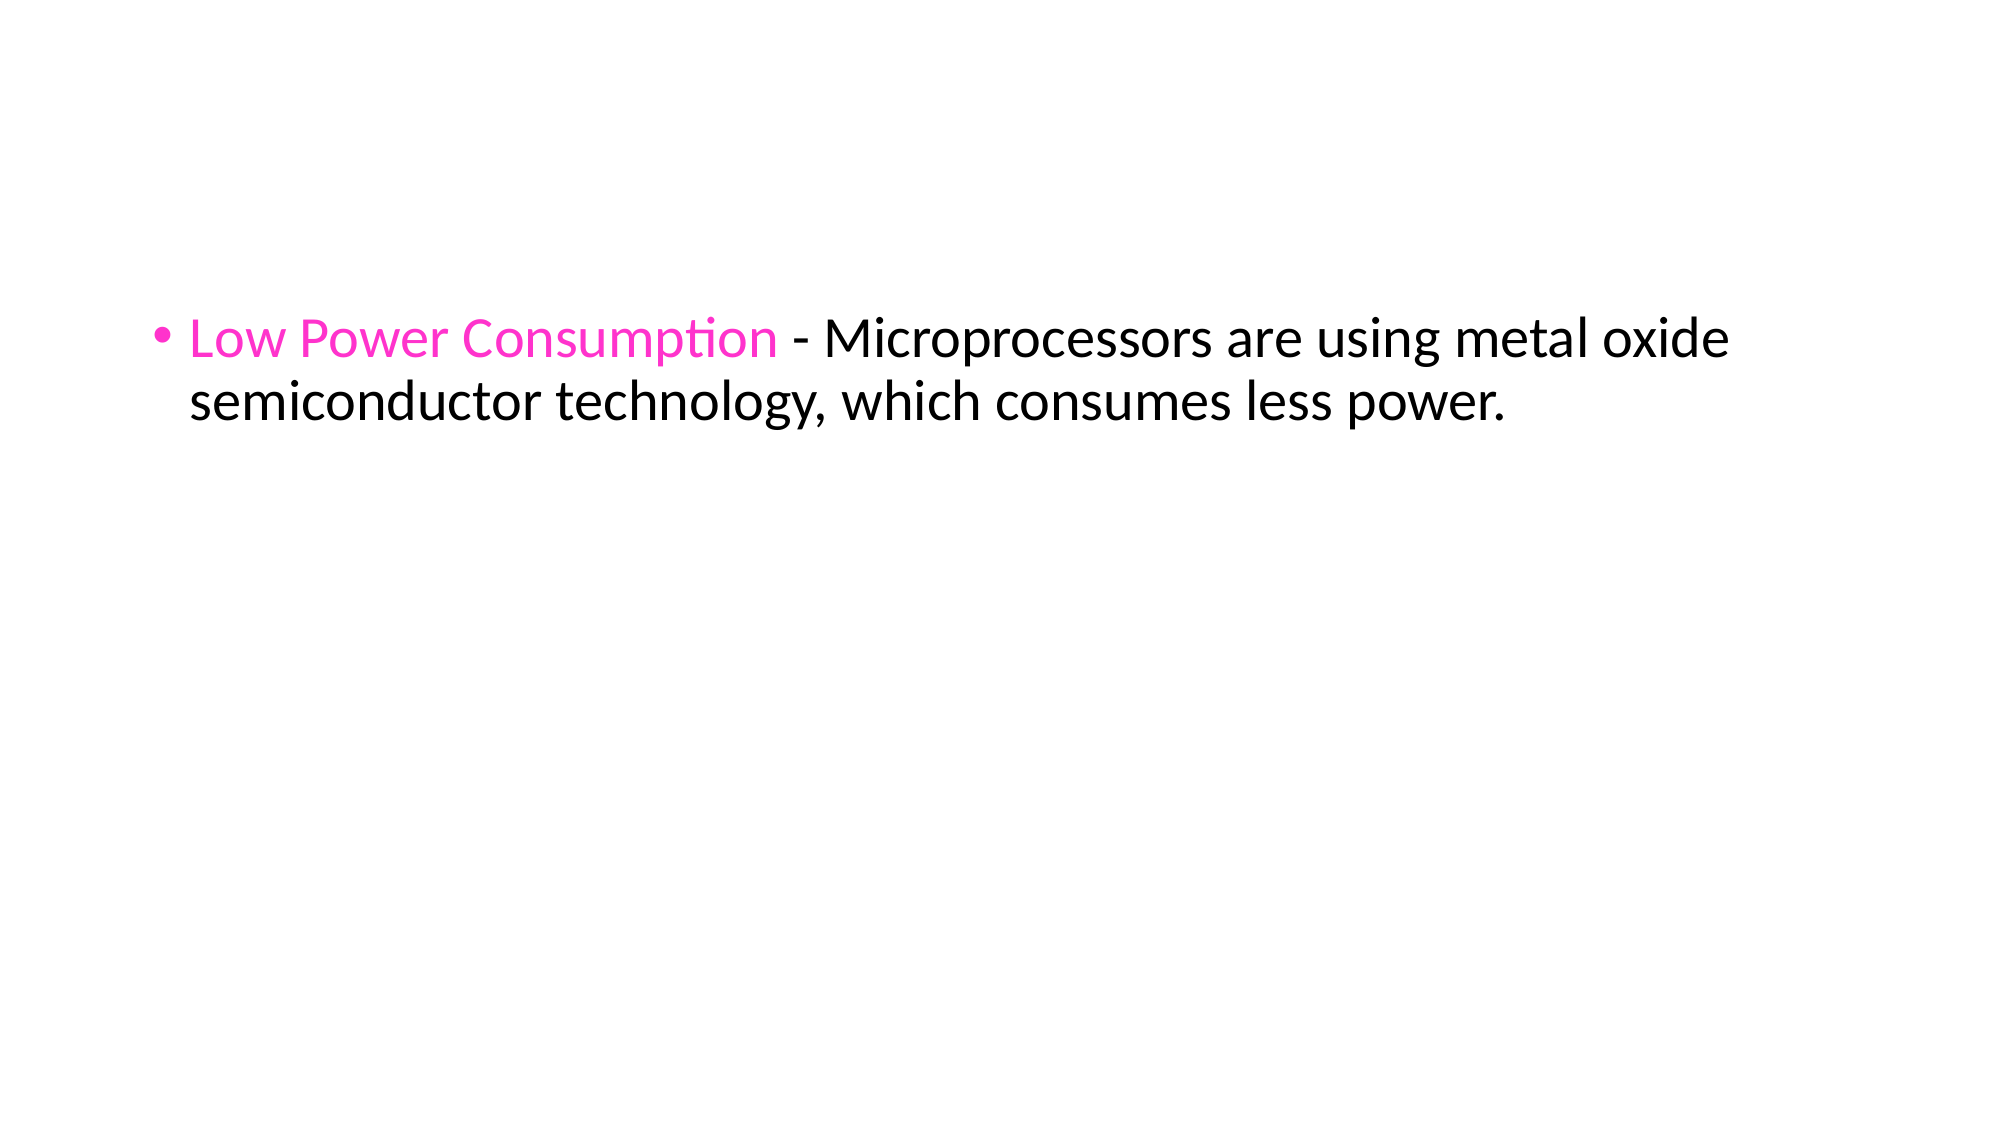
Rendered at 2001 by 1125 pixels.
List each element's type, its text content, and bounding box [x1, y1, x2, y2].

list Low Power Consumption - Microprocessors are using metal oxide semiconductor technology, which consumes less power. [137, 299, 1863, 1014]
